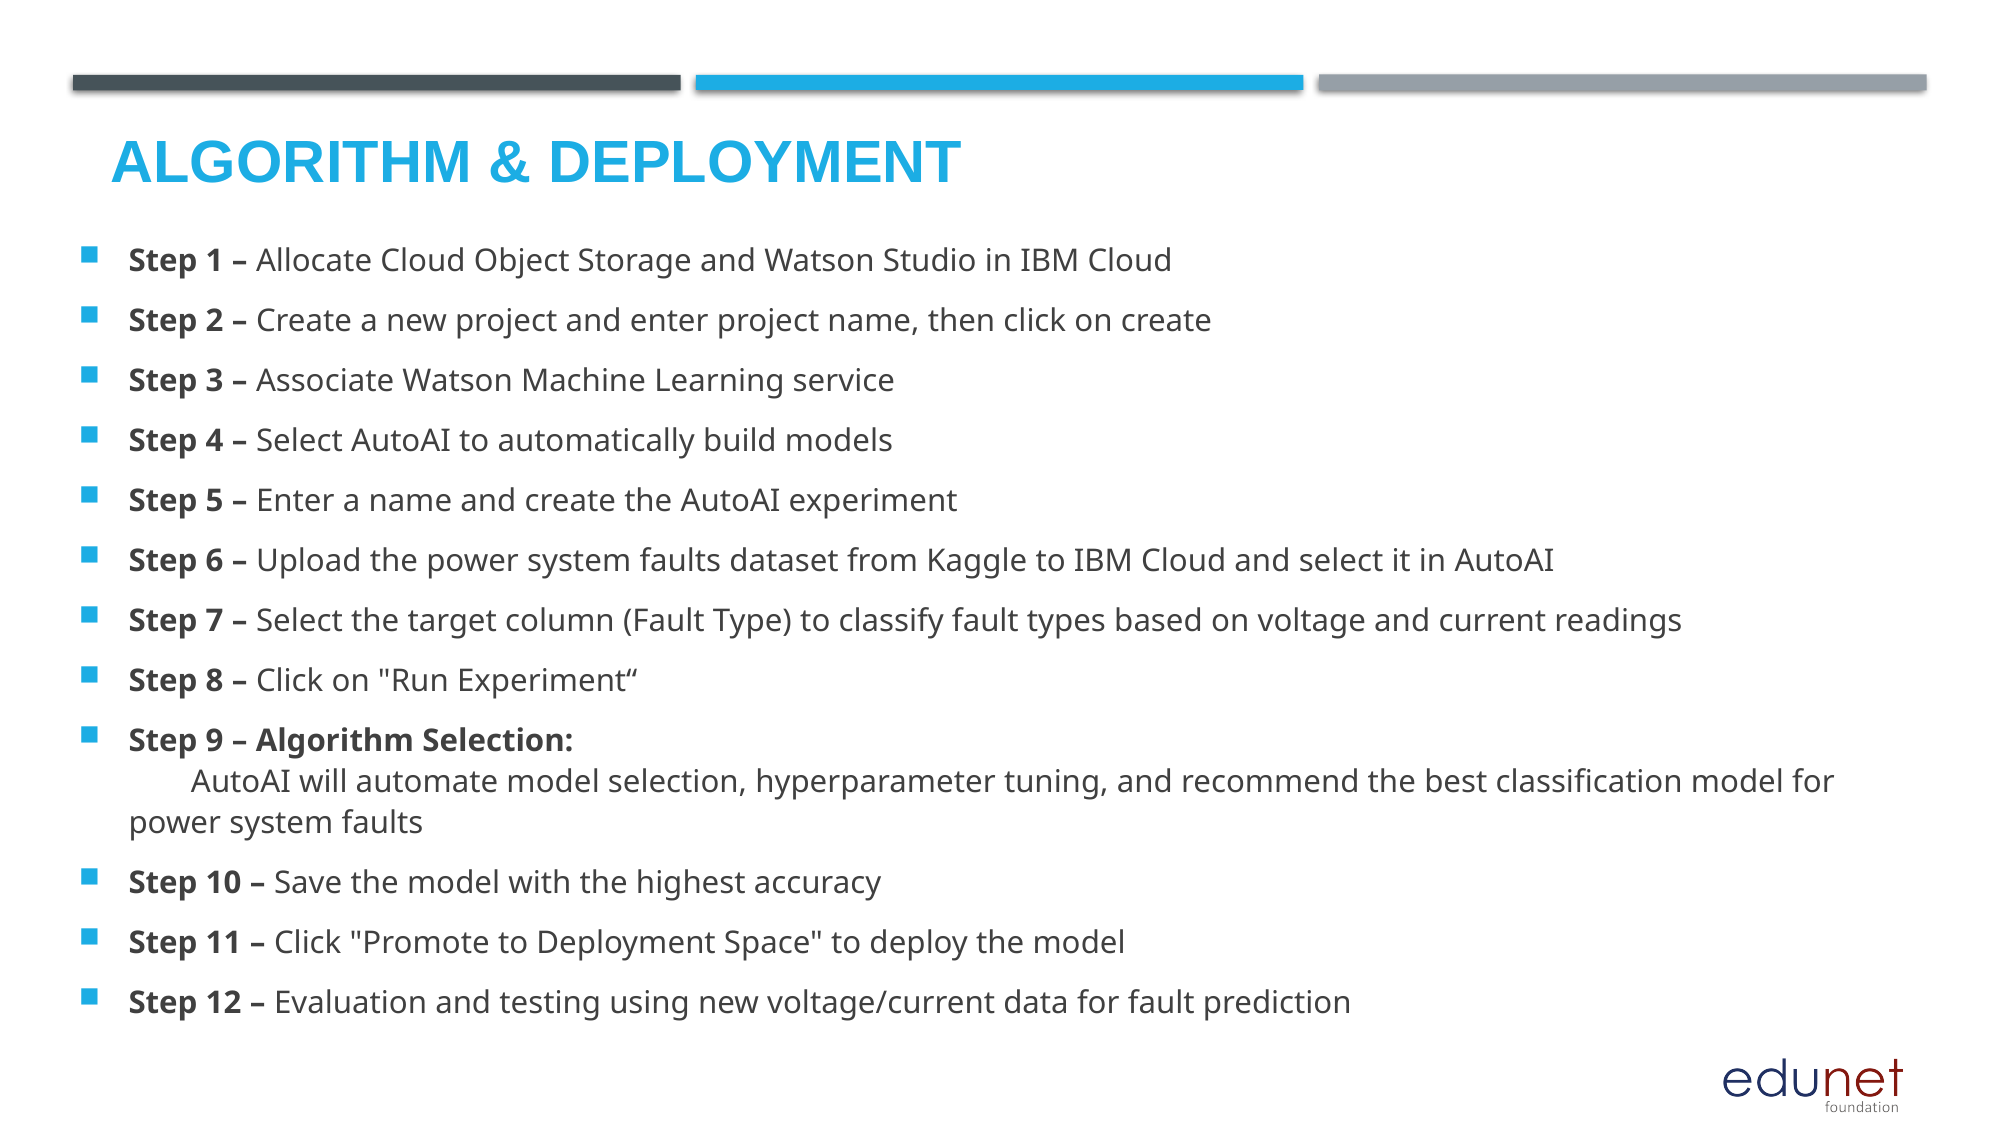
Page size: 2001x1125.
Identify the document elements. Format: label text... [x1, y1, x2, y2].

picture [1719, 1056, 1905, 1116]
list Step 1 – Allocate Cloud Object Storage and Watson Studio in IBM Cloud Step 2 – Create a new project and enter project name, then click on create Step 3 – Associate Watson Machine Learning service Step 4 – Select AutoAI to automatically build models Step 5 – Enter a name and create the AutoAI experiment Step 6 – Upload the power system faults dataset from Kaggle to IBM Cloud and select it in AutoAI Step 7 – Select the target column (Fault Type) to classify fault types based on voltage and current readings Step 8 – Click on "Run Experiment“ Step 9 – Algorithm Selection: AutoAI will automate model selection, hyperparameter tuning, and recommend the best classification model for power system faults Step 10 – Save the model with the highest accuracy Step 11 – Click "Promote to Deployment Space" to deploy the model Step 12 – Evaluation and testing using new voltage/current data for fault prediction [63, 224, 1937, 1032]
title Algorithm & Deployment [95, 115, 1905, 203]
